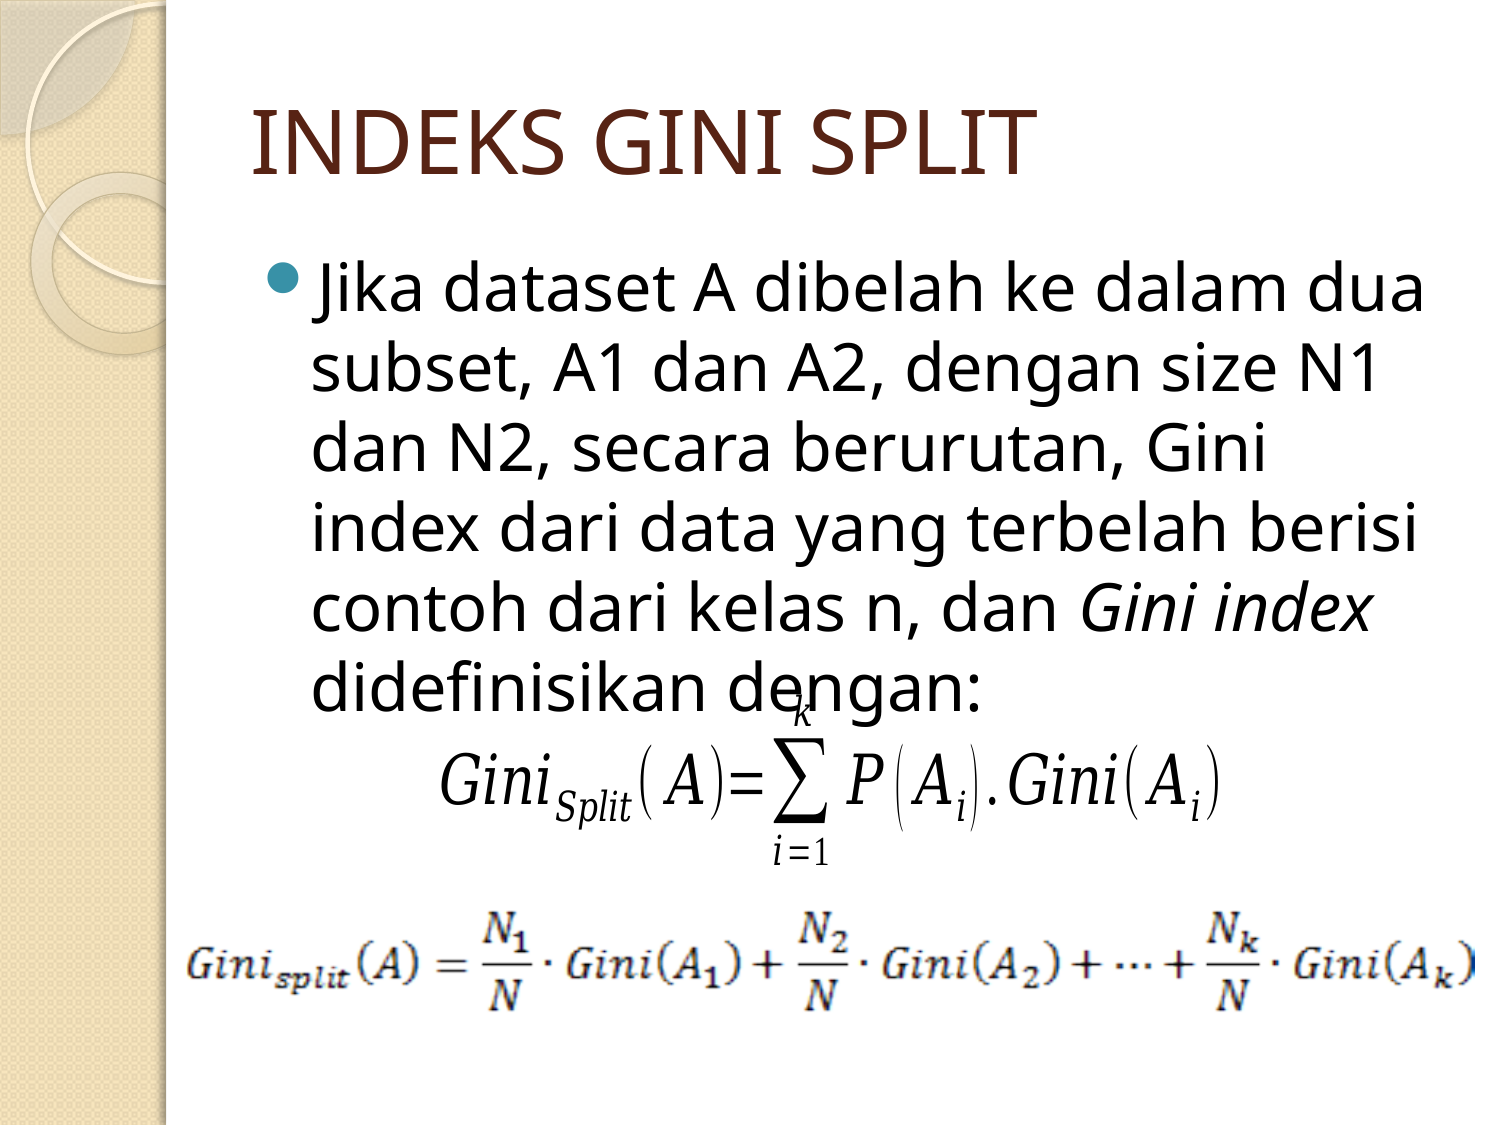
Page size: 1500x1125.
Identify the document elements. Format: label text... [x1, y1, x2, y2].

text_box [0, 0, 1500, 75]
title INDEKS GINI SPLIT [235, 75, 1466, 233]
picture [186, 909, 1475, 1022]
list Jika dataset A dibelah ke dalam dua subset, A1 dan A2, dengan size N1 dan N2, secara berurutan, Gini index dari data yang terbelah berisi contoh dari kelas n, dan Gini index didefinisikan dengan: [235, 237, 1466, 906]
